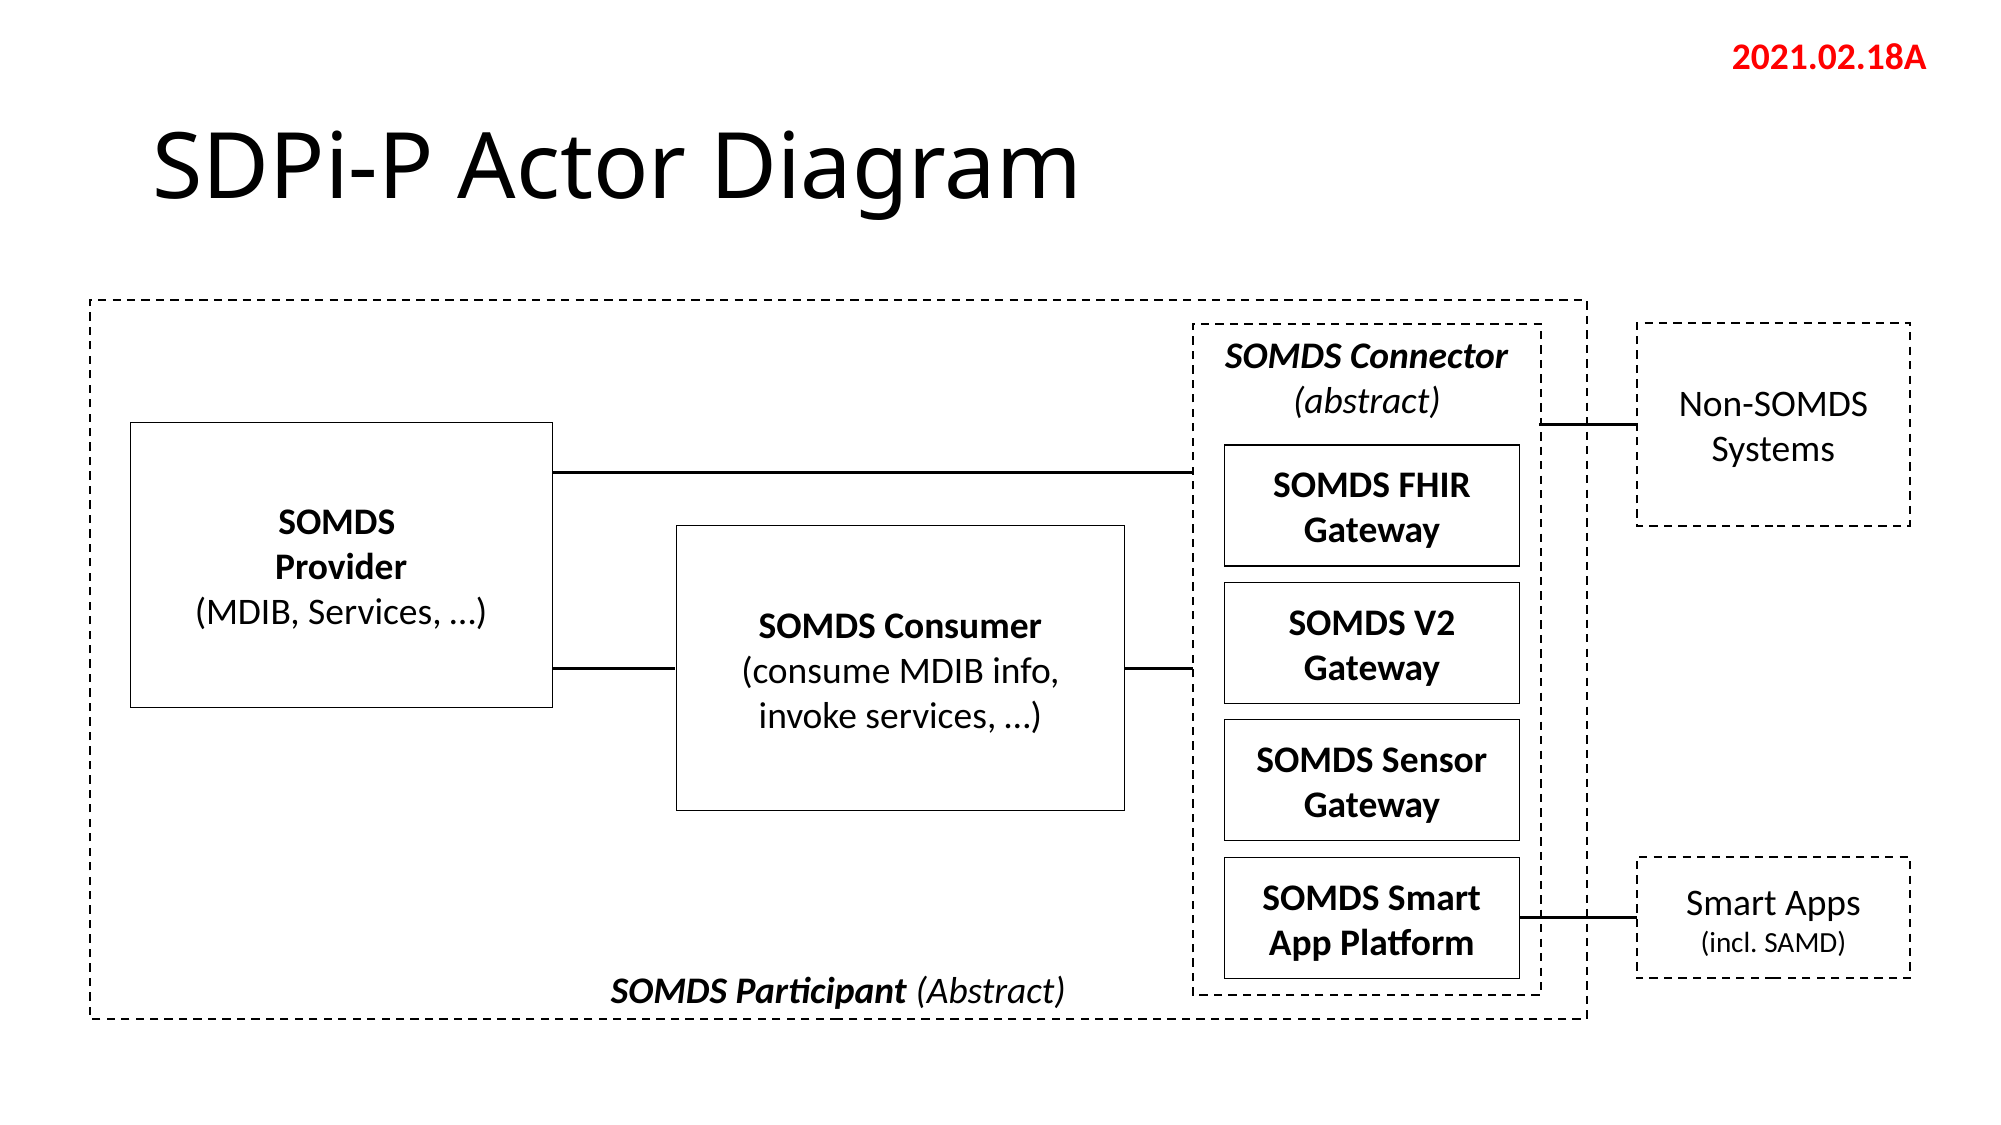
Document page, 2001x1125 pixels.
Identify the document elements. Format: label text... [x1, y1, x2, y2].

text_box Smart Apps (incl. SAMD) [1636, 856, 1911, 979]
text_box 2021.02.18A [1717, 24, 1959, 85]
text_box SOMDS Participant (Abstract) [89, 299, 1588, 1020]
text_box SOMDS Sensor Gateway [1223, 719, 1521, 842]
text_box SOMDS Smart App Platform [1223, 856, 1521, 979]
text_box SOMDS Connector (abstract) [1192, 323, 1542, 996]
text_box Non-SOMDS Systems [1636, 322, 1911, 527]
title SDPi-P Actor Diagram [137, 59, 1863, 278]
